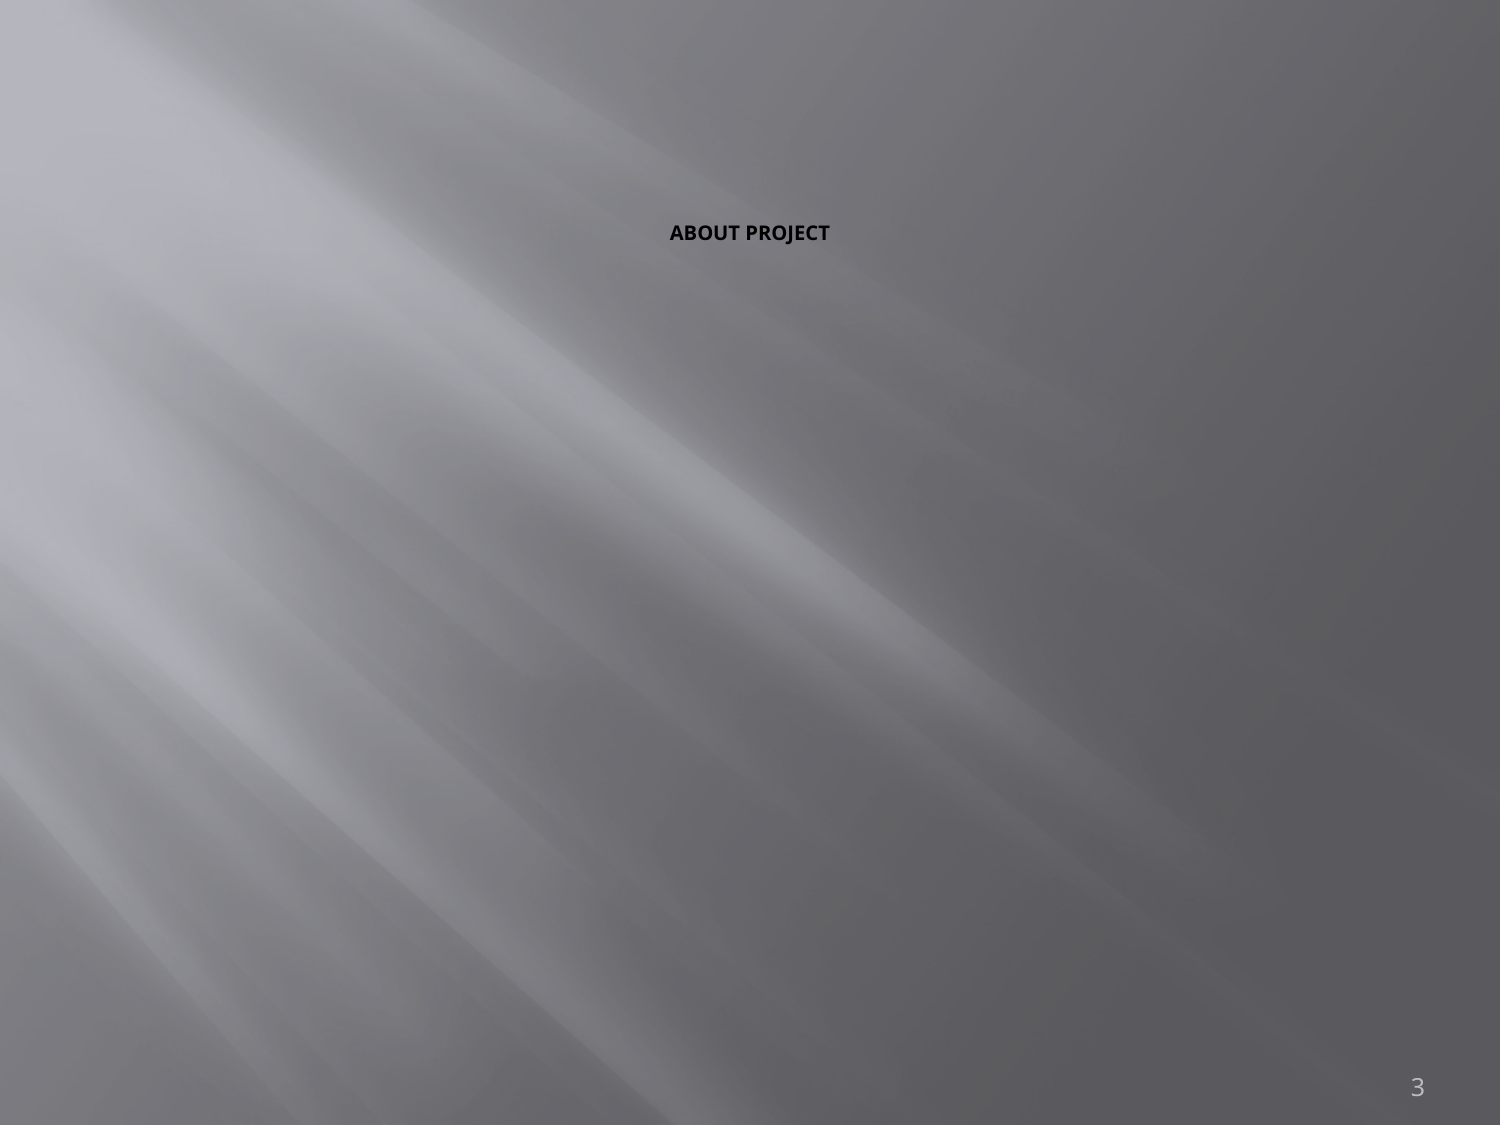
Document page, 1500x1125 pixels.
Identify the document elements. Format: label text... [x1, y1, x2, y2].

title ABOUT PROJECT [75, 162, 1425, 350]
slide_number 3 [1299, 1052, 1425, 1113]
